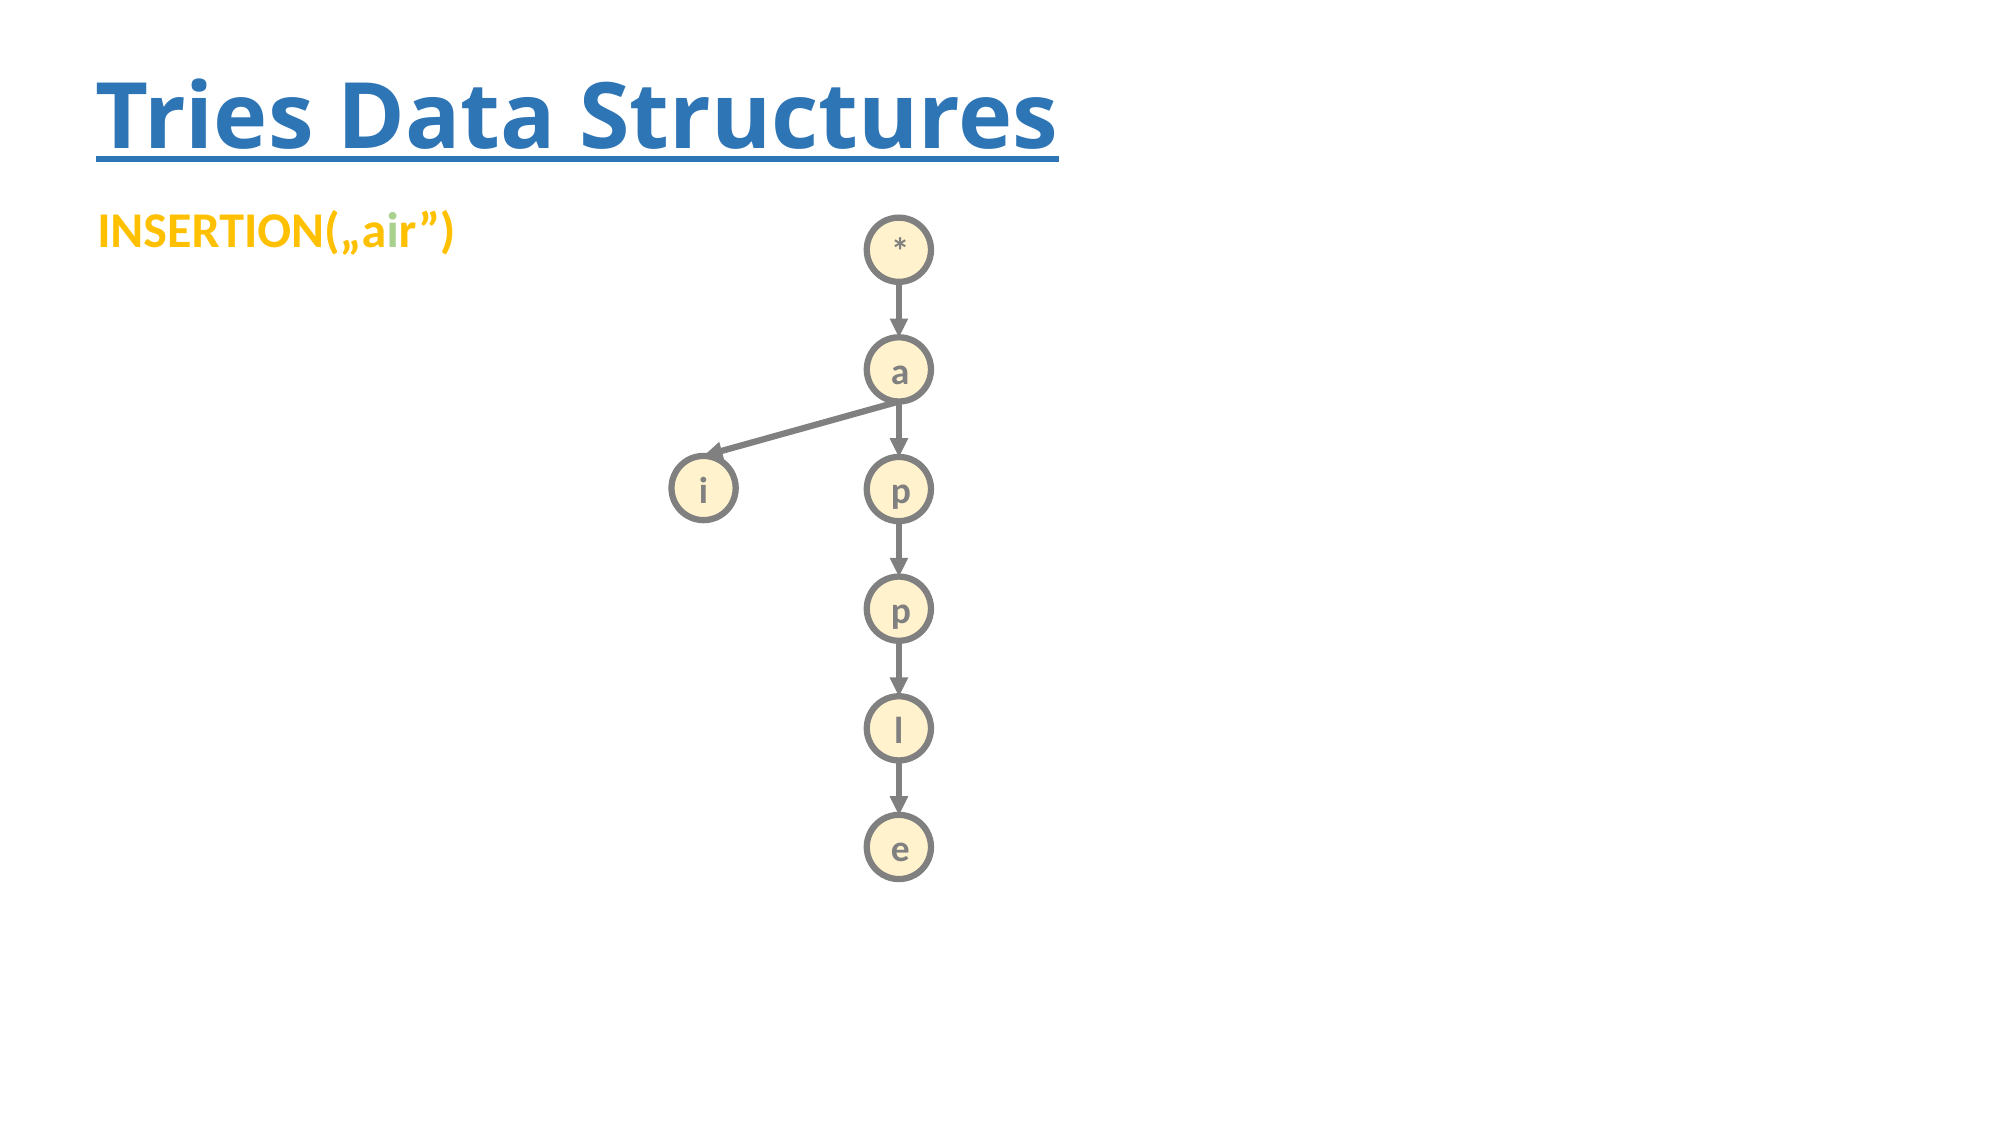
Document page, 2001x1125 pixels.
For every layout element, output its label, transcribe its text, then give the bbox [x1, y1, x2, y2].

text_box INSERTION(„air”) [82, 190, 471, 265]
text_box p [865, 575, 933, 642]
title Tries Data Structures [80, 10, 1806, 228]
text_box i [670, 454, 737, 522]
text_box e [865, 813, 933, 881]
text_box * [865, 228, 933, 283]
text_box p [865, 455, 933, 523]
text_box l [865, 695, 933, 762]
text_box a [865, 336, 933, 403]
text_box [703, 401, 899, 456]
